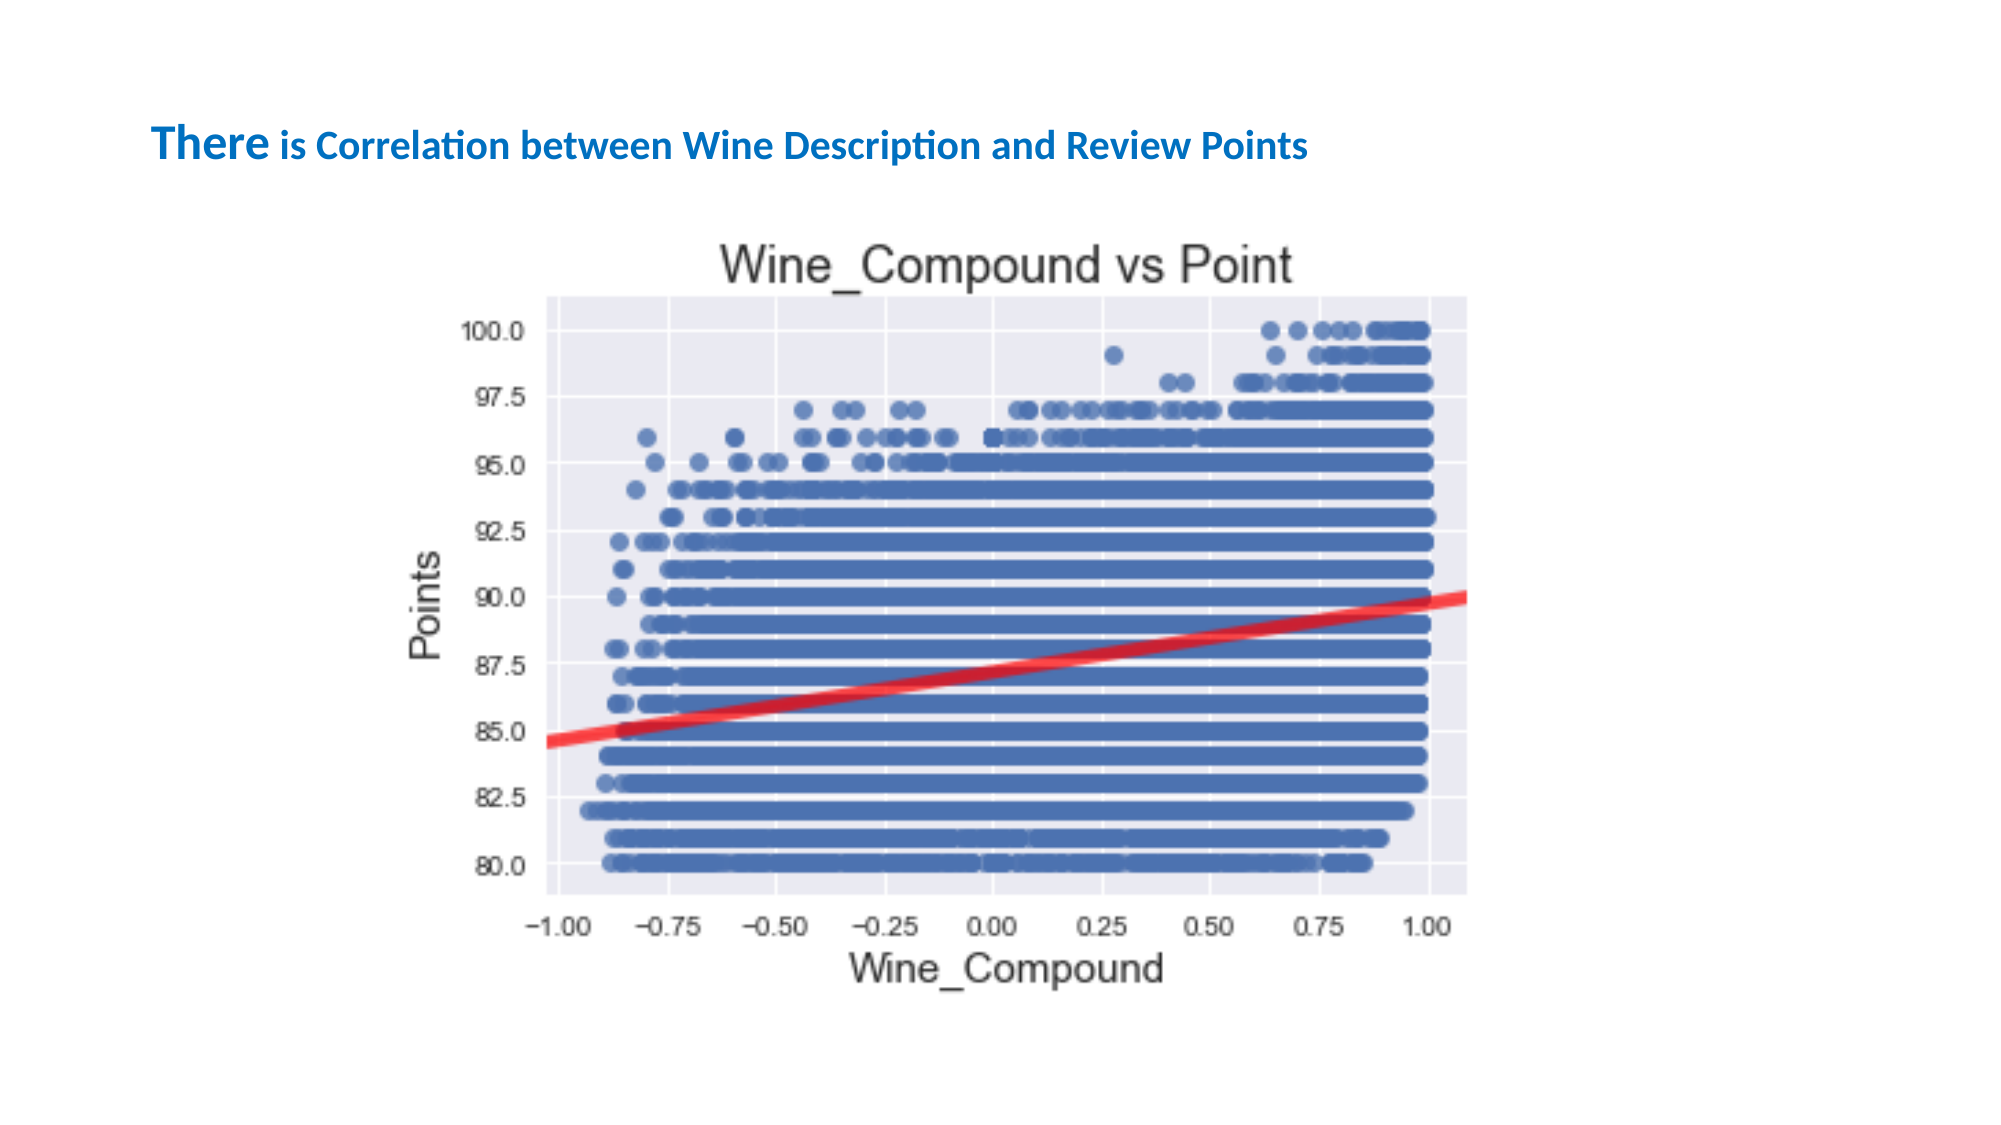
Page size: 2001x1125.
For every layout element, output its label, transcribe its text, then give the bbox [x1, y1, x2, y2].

picture [391, 226, 1487, 1008]
text_box There is Correlation between Wine Description and Review Points [136, 102, 1376, 178]
